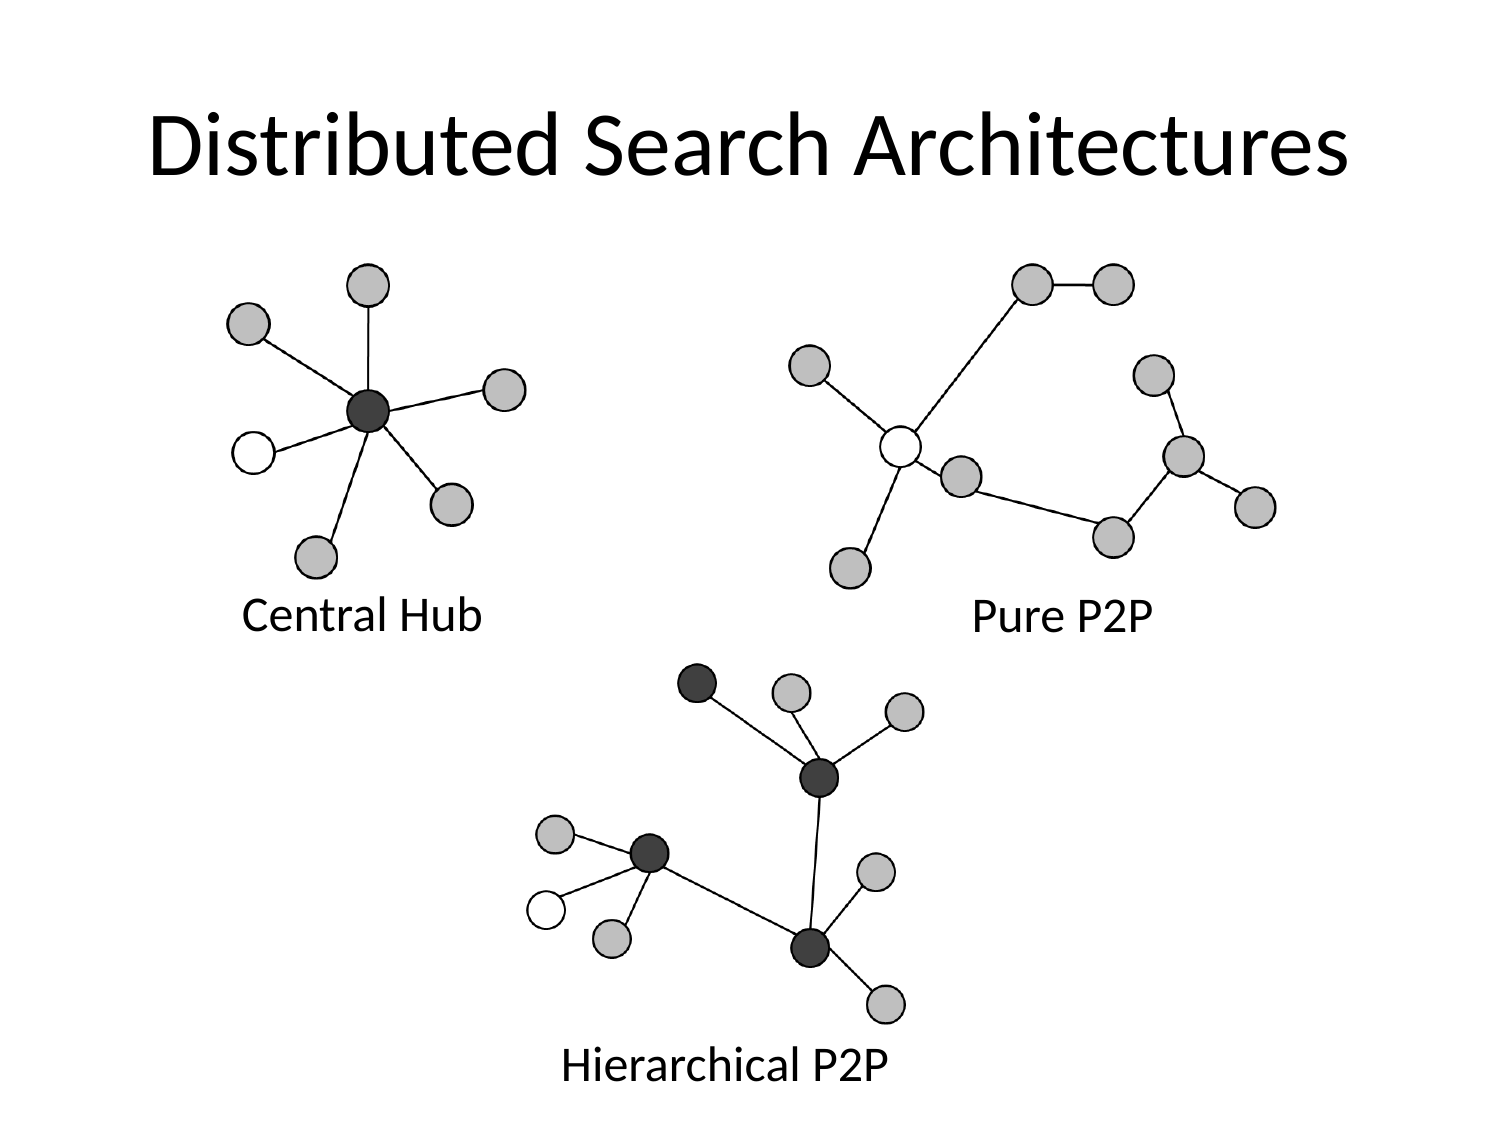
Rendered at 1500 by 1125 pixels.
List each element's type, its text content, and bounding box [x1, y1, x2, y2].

picture [224, 262, 527, 581]
text_box Central Hub [174, 574, 550, 649]
text_box Hierarchical P2P [537, 1033, 913, 1099]
picture [524, 662, 926, 1025]
title Distributed Search Architectures [75, 45, 1425, 233]
picture [787, 262, 1277, 590]
text_box Pure P2P [874, 599, 1250, 650]
